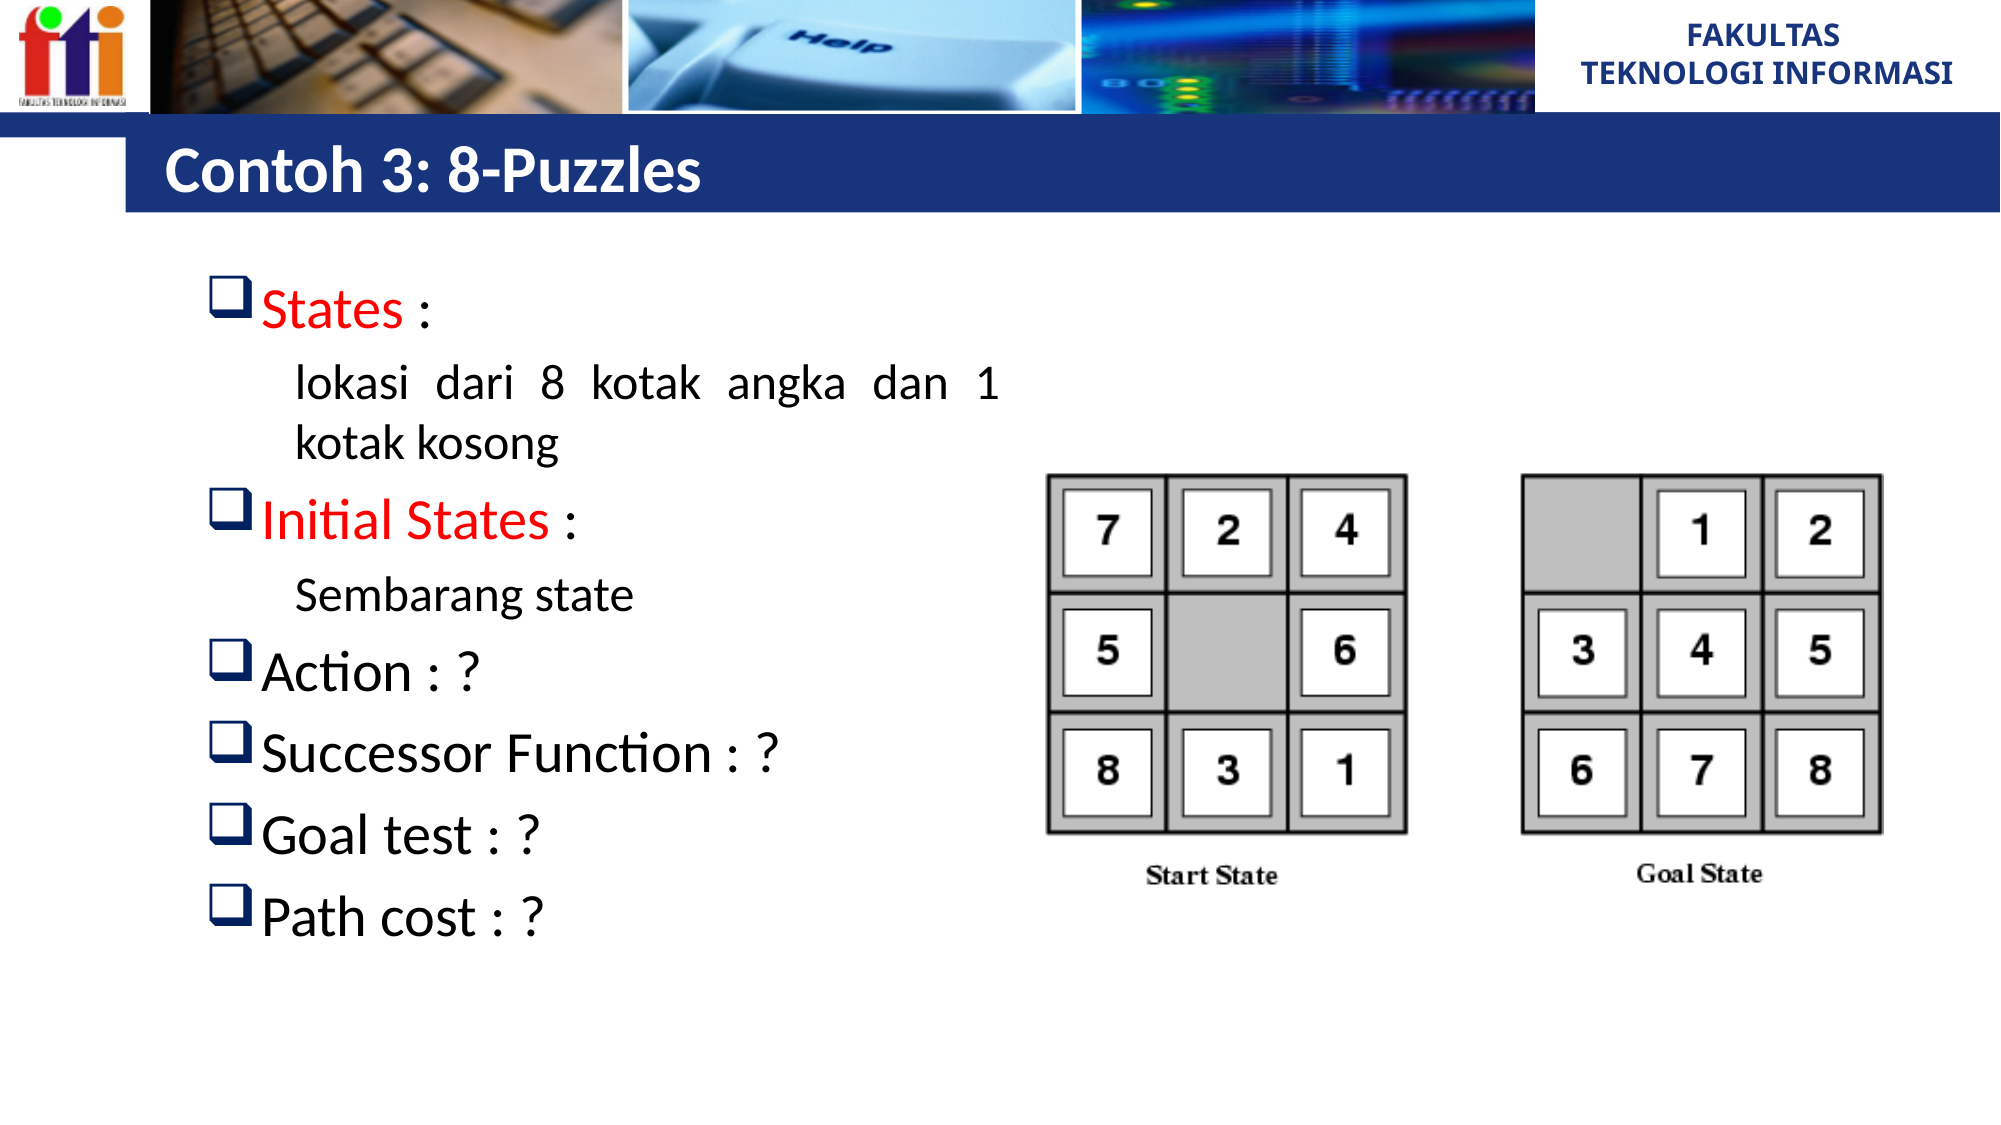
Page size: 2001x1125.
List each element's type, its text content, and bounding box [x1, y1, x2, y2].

title Contoh 3: 8-Puzzles [149, 119, 1934, 213]
picture [149, 0, 1535, 114]
picture [1044, 472, 1884, 899]
list States : lokasi dari 8 kotak angka dan 1 kotak kosong Initial States : Sembarang state Action : ? Successor Function : ? Goal test : ? Path cost : ? [189, 262, 1016, 1006]
picture [19, 6, 126, 106]
